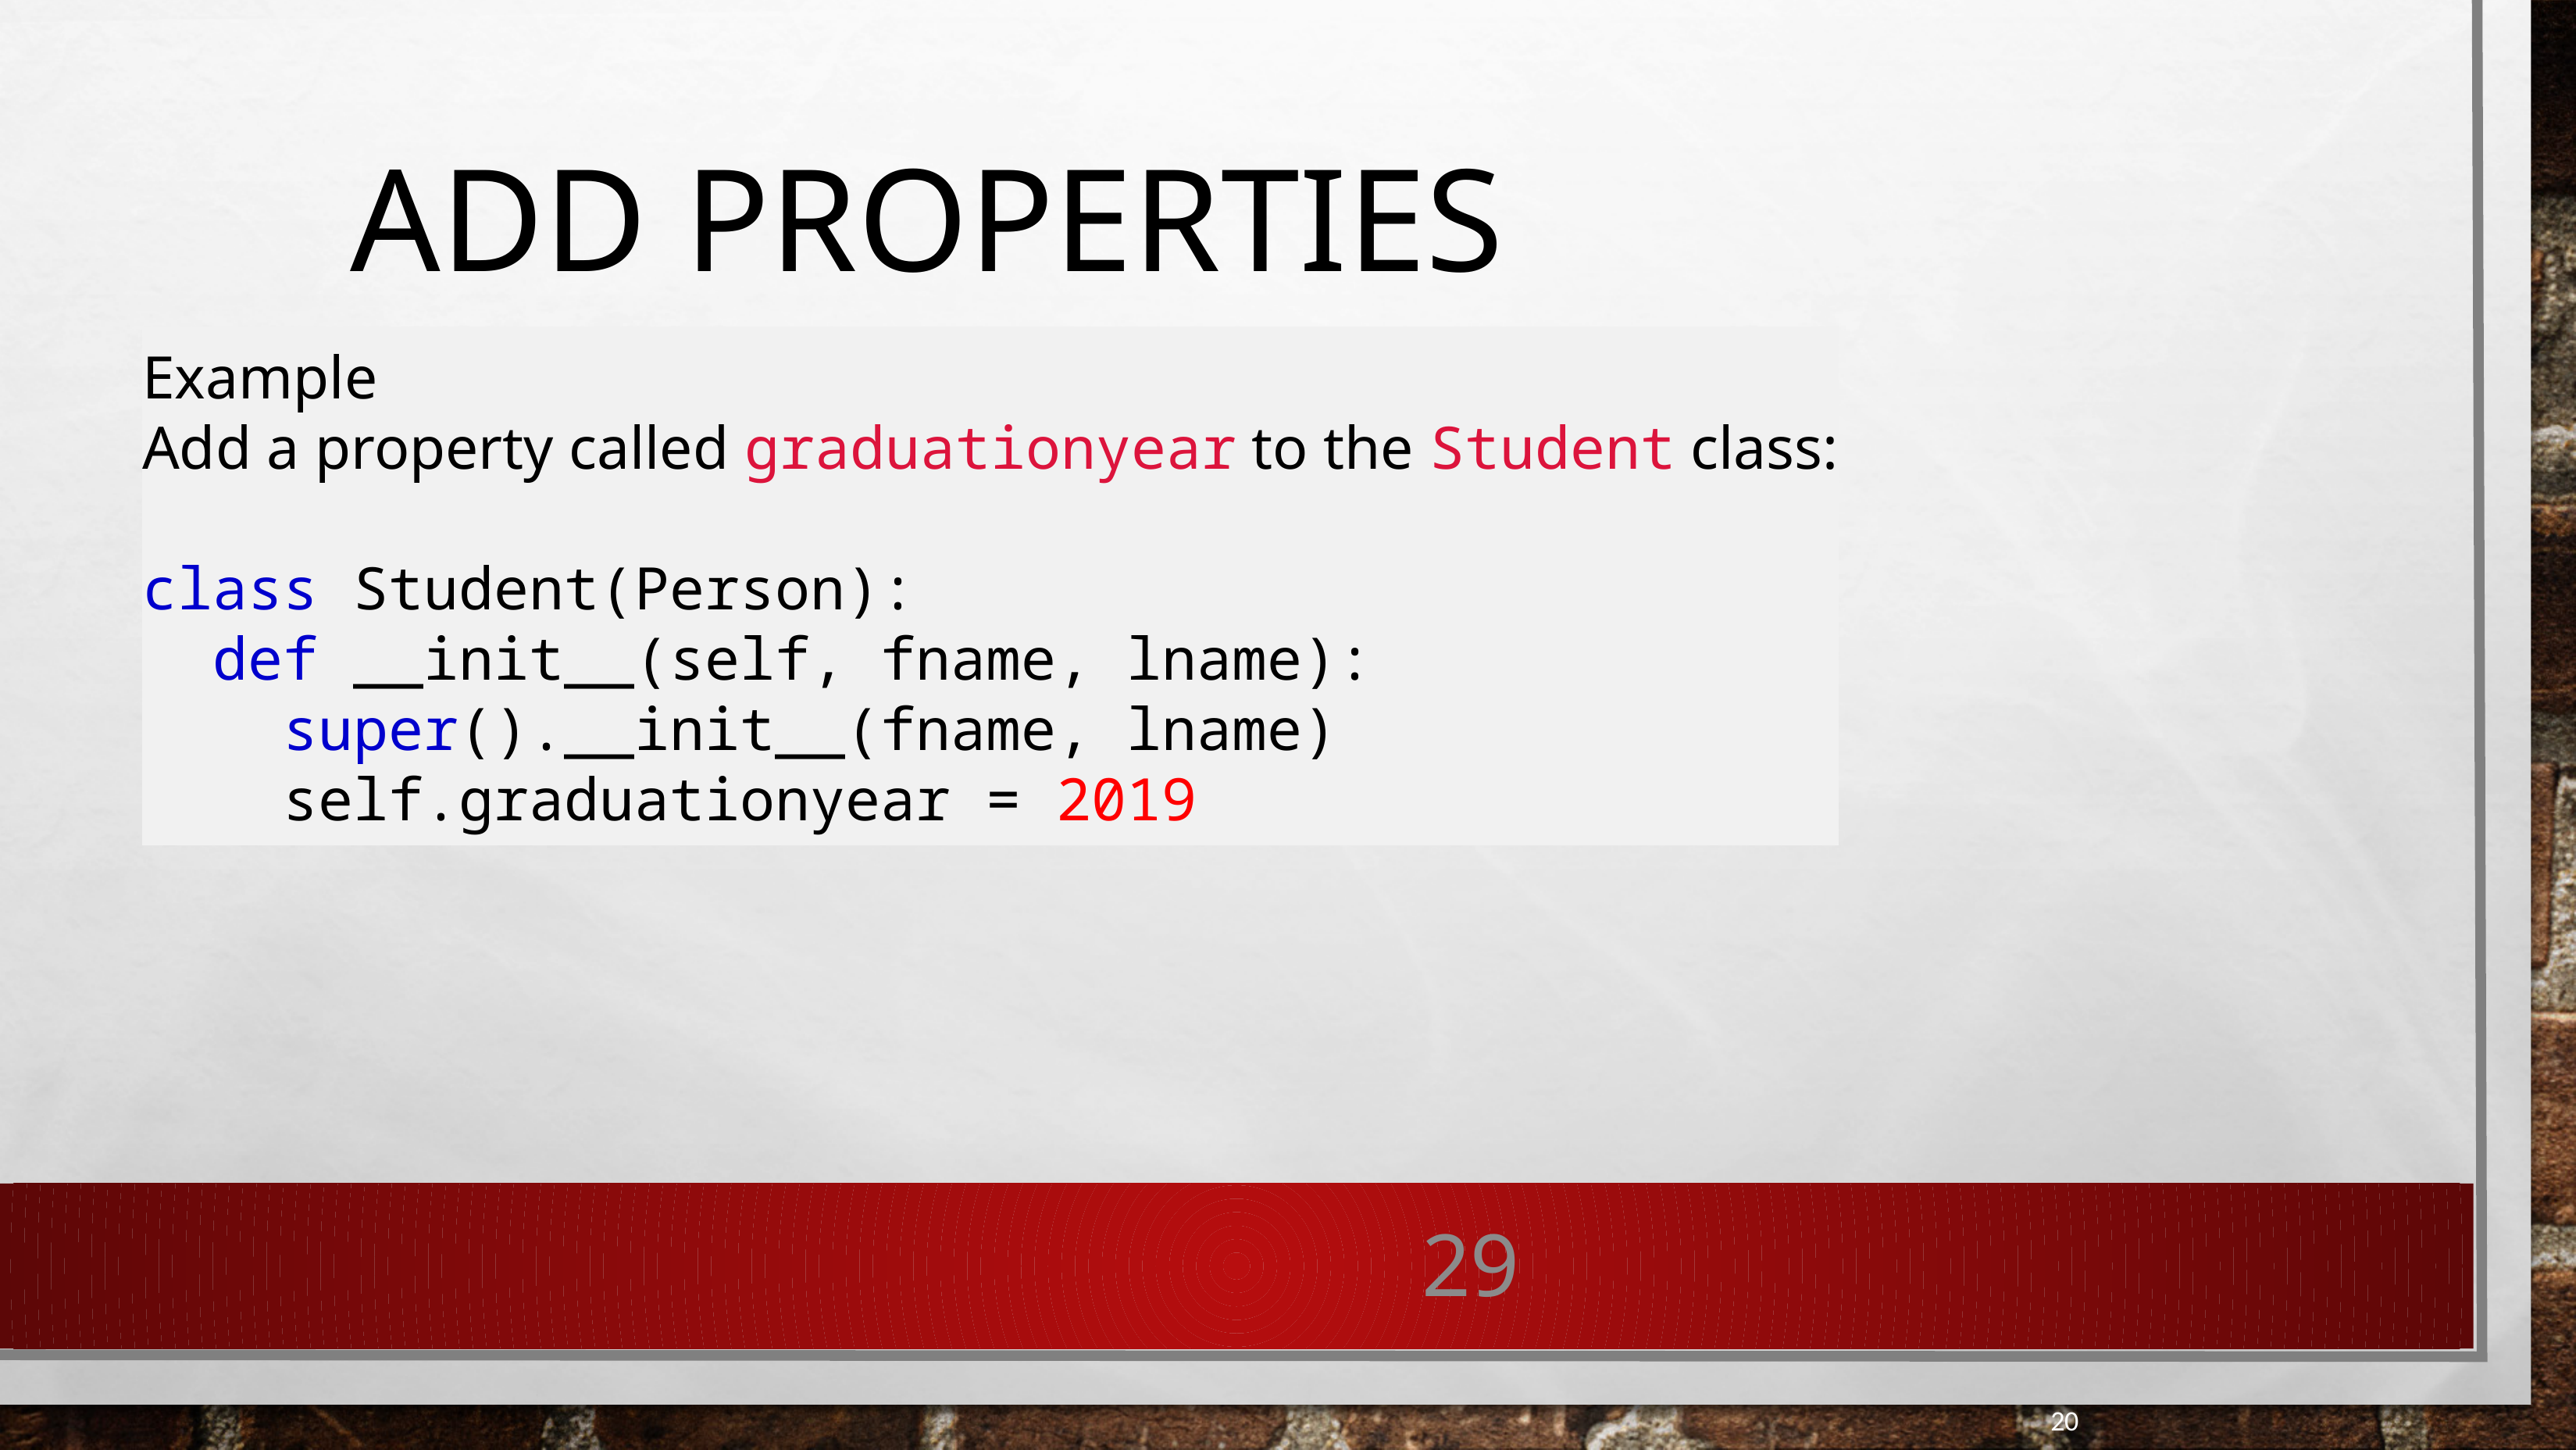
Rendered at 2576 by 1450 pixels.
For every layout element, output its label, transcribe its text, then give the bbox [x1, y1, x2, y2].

text_box 20 [2048, 1402, 2082, 1437]
text_box Example Add a property called graduationyear to the Student class: class Student(Person): def __init__(self, fname, lname): super().__init__(fname, lname) self.graduationyear = 2019 [142, 326, 1839, 846]
picture [0, 347, 2576, 1450]
slide_number 29 [1328, 1216, 1520, 1323]
title Add Properties [350, 0, 2576, 347]
